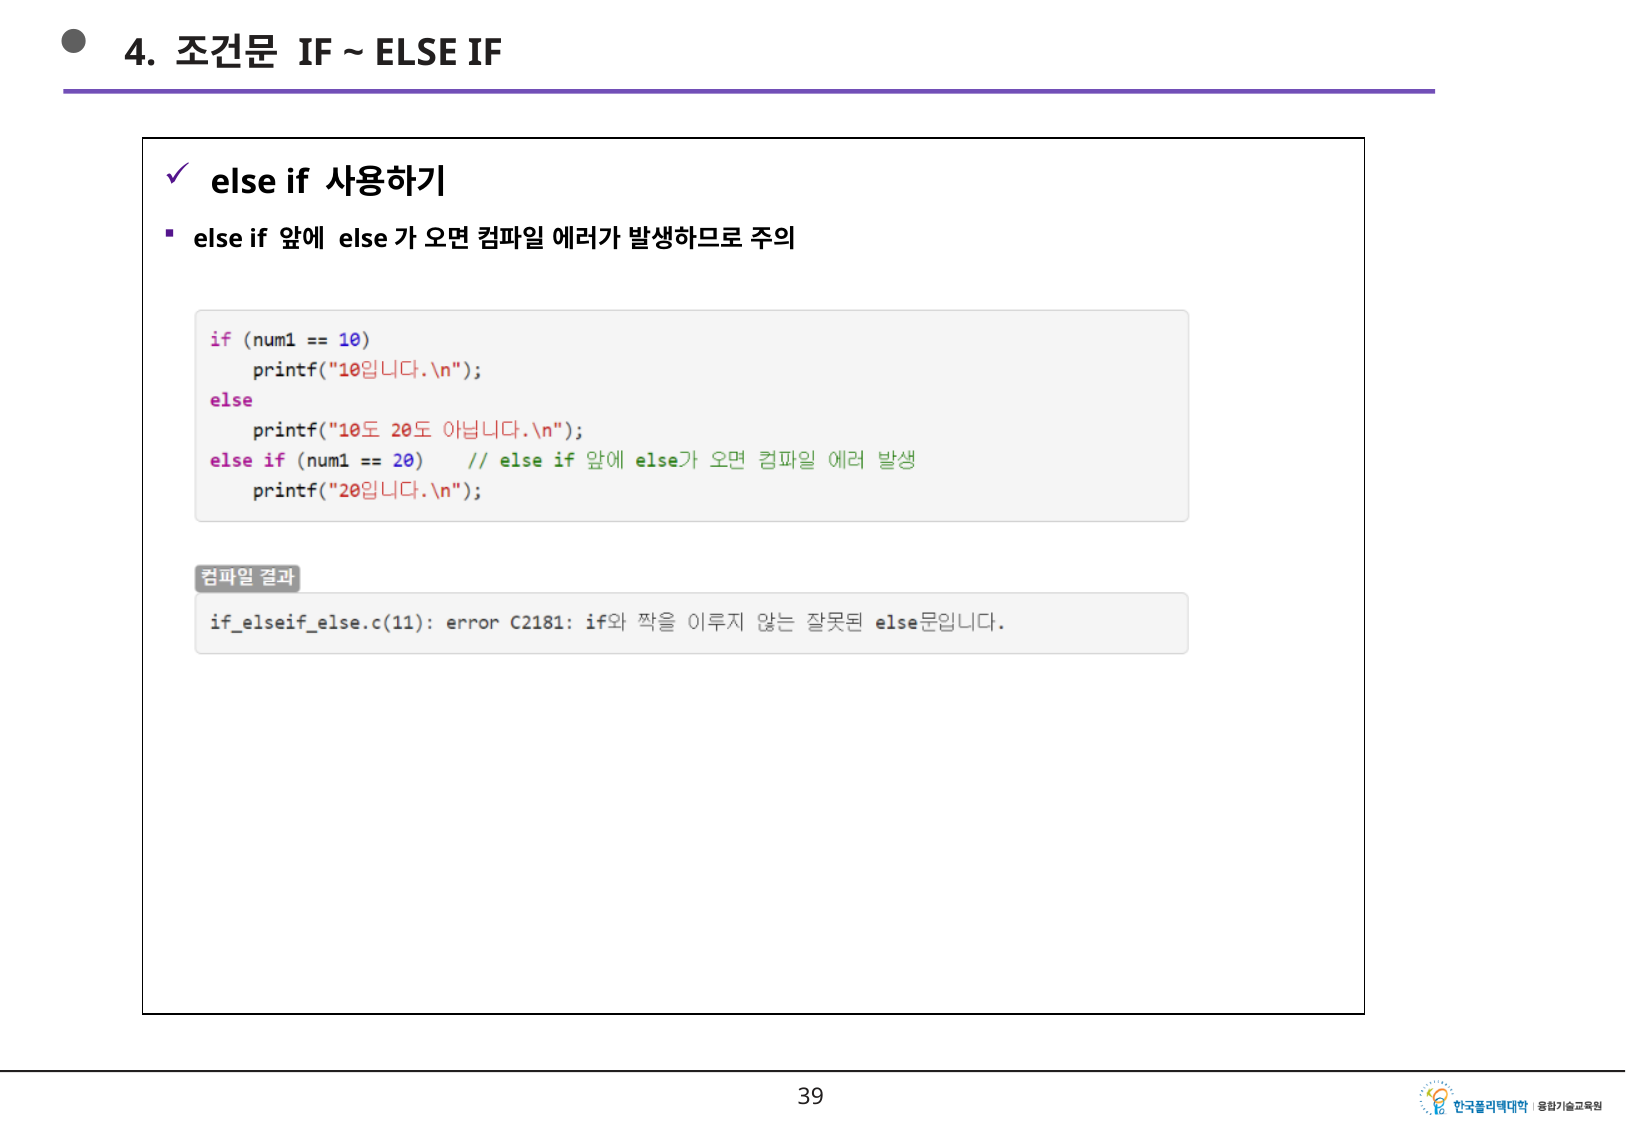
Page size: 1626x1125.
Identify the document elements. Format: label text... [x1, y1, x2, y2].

picture [192, 306, 1197, 526]
text_box else if 사용하기 else if 앞에 else가 오면 컴파일 에러가 발생하므로 주의 [142, 138, 1365, 1014]
text_box 38 [765, 1072, 857, 1123]
picture [192, 562, 1194, 662]
text_box [44, 0, 1604, 114]
picture [1415, 1076, 1604, 1118]
text_box 4. 조건문 IF ~ ELSE IF [109, 20, 943, 93]
